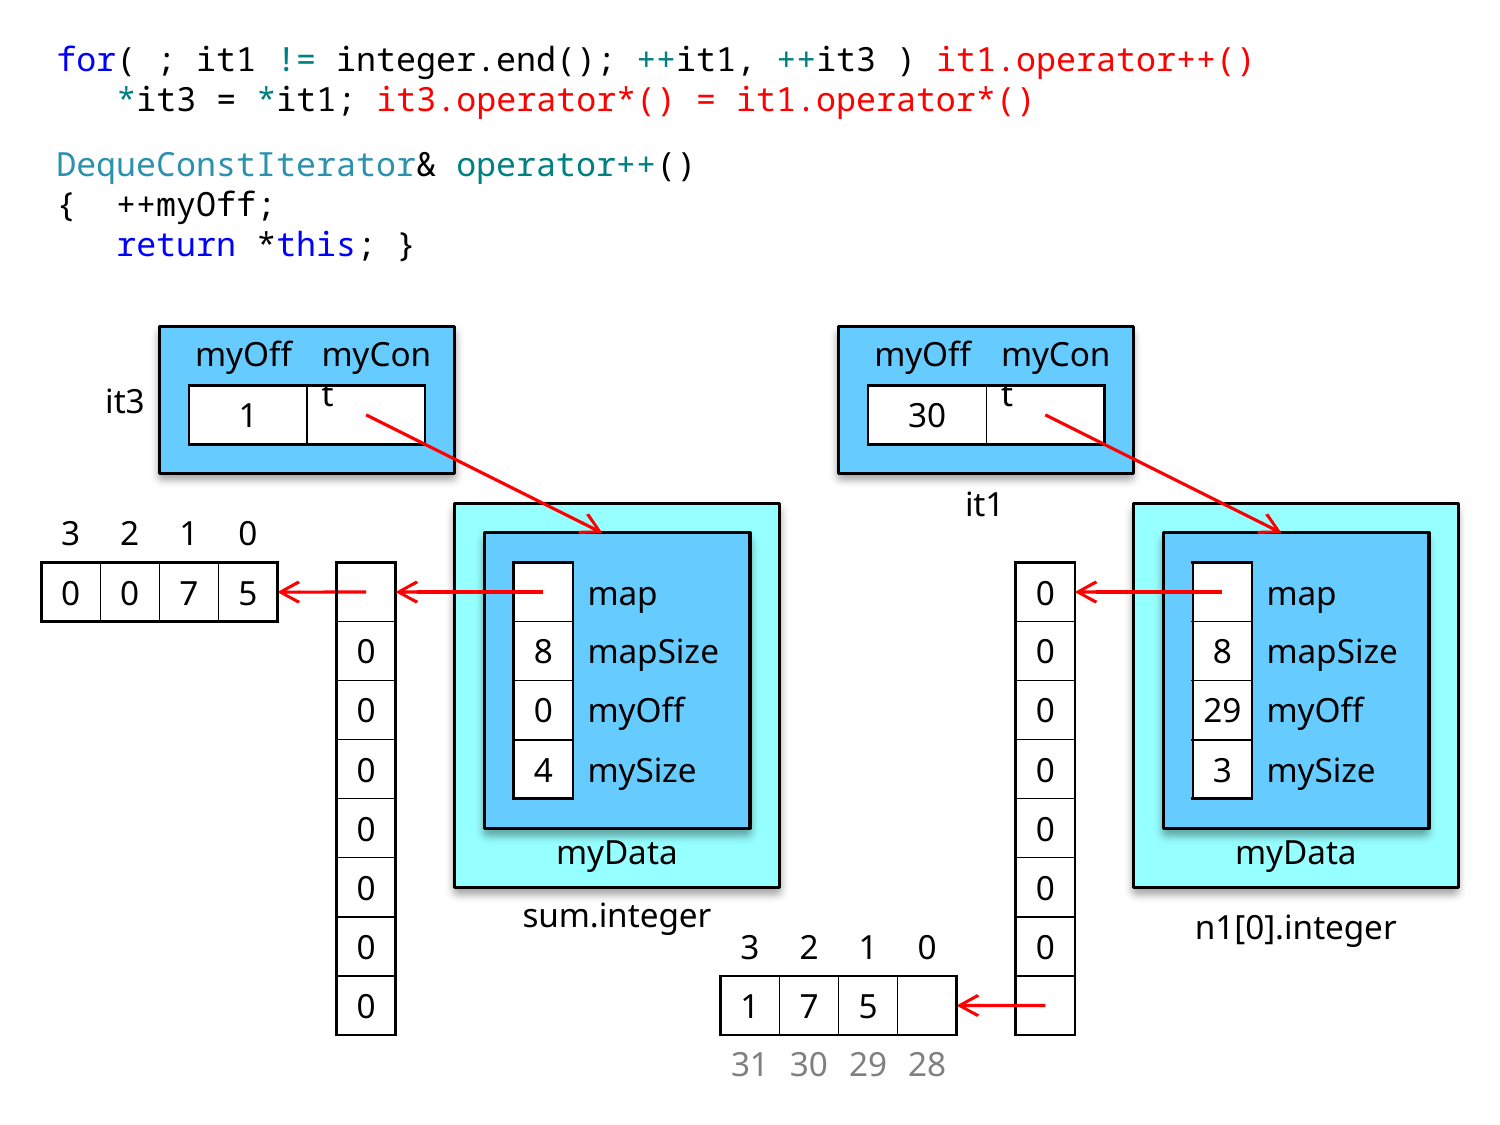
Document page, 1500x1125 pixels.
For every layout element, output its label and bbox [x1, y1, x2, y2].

table_header [720, 917, 957, 975]
table_cell [780, 977, 838, 1034]
table_cell [722, 977, 779, 1034]
table_cell [1017, 681, 1074, 739]
table_cell [338, 858, 394, 916]
text_box [958, 994, 1046, 1017]
table_cell [101, 564, 159, 620]
table_header [574, 563, 750, 622]
table_cell [1017, 918, 1074, 975]
table_cell [1194, 622, 1251, 680]
table_header [987, 387, 1103, 443]
table_cell [1017, 622, 1074, 680]
table_cell [43, 564, 100, 620]
table_cell [338, 799, 394, 857]
list [41, 31, 1282, 268]
table_cell [1194, 681, 1251, 739]
table_cell [338, 622, 394, 680]
table_header [41, 503, 277, 561]
table_cell [839, 977, 897, 1034]
table_header [1253, 563, 1429, 622]
table_header [515, 564, 572, 621]
table_cell [1194, 741, 1251, 797]
table_cell [338, 918, 394, 975]
table_cell [515, 741, 572, 797]
table_header [338, 564, 394, 621]
table_header [869, 387, 986, 443]
table_cell [338, 977, 394, 1034]
table_cell [1017, 799, 1074, 857]
table_cell [574, 622, 750, 799]
text_box [838, 326, 1459, 947]
table_cell [515, 622, 572, 680]
text_box [279, 580, 335, 604]
table_cell [1017, 977, 1074, 1034]
table_cell [160, 564, 218, 620]
table_header [1194, 564, 1251, 621]
table_cell [219, 564, 276, 620]
table_cell [1017, 858, 1074, 916]
table_cell [720, 1036, 957, 1094]
table_cell [515, 681, 572, 739]
table_cell [338, 681, 394, 739]
text_box [70, 326, 780, 947]
table_header [190, 387, 306, 443]
table_cell [898, 977, 955, 1034]
table_cell [1253, 622, 1429, 799]
table_cell [338, 740, 394, 798]
table_header [308, 387, 424, 443]
table_header [1017, 564, 1074, 621]
table_cell [1017, 740, 1074, 798]
